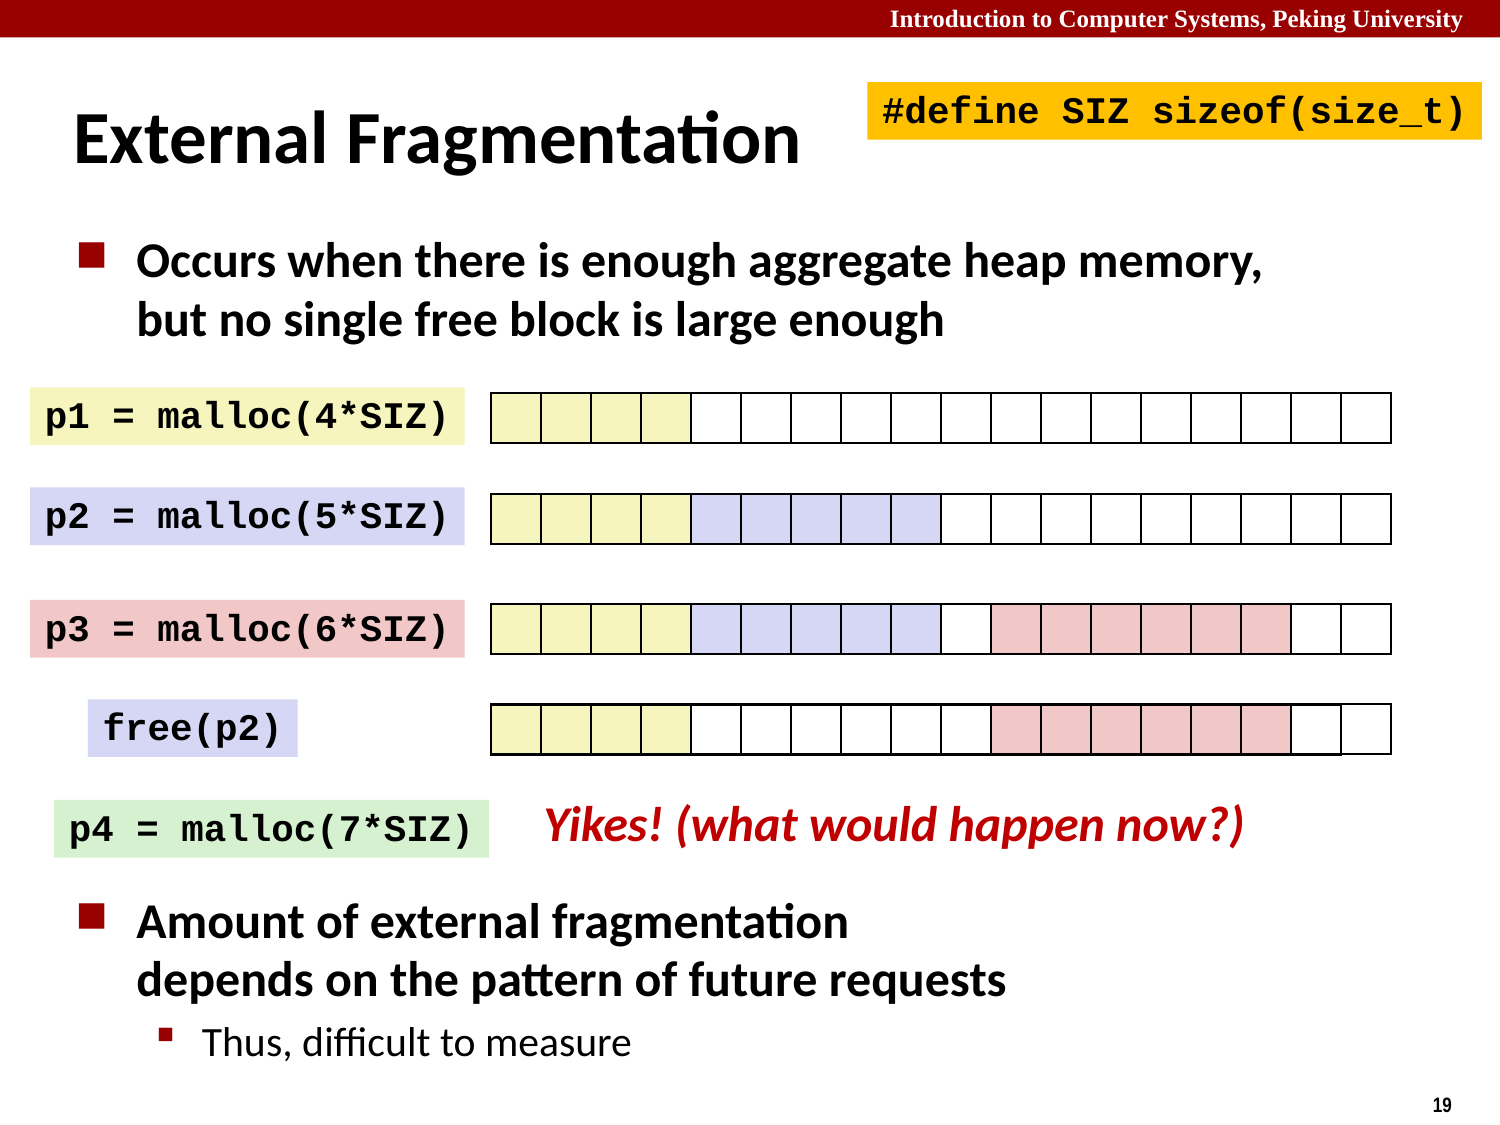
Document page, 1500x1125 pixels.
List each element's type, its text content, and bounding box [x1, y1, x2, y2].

text_box p2 = malloc(5*SIZ) [30, 487, 465, 546]
title External Fragmentation [58, 71, 1305, 197]
text_box free(p2) [87, 699, 298, 757]
text_box p3 = malloc(6*SIZ) [30, 599, 465, 658]
text_box Yikes! (what would happen now?) [528, 784, 1260, 860]
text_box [490, 392, 1392, 443]
text_box p4 = malloc(7*SIZ) [54, 799, 489, 858]
text_box #define SIZ sizeof(size_t) [867, 82, 1482, 140]
text_box p1 = malloc(4*SIZ) [30, 387, 465, 446]
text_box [490, 703, 1392, 755]
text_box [490, 493, 1392, 544]
list Occurs when there is enough aggregate heap memory, but no single free block is large enough Amount of external fragmentation depends on the pattern of future requests Thus, difficult to measure [64, 223, 1361, 1040]
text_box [490, 603, 1392, 655]
